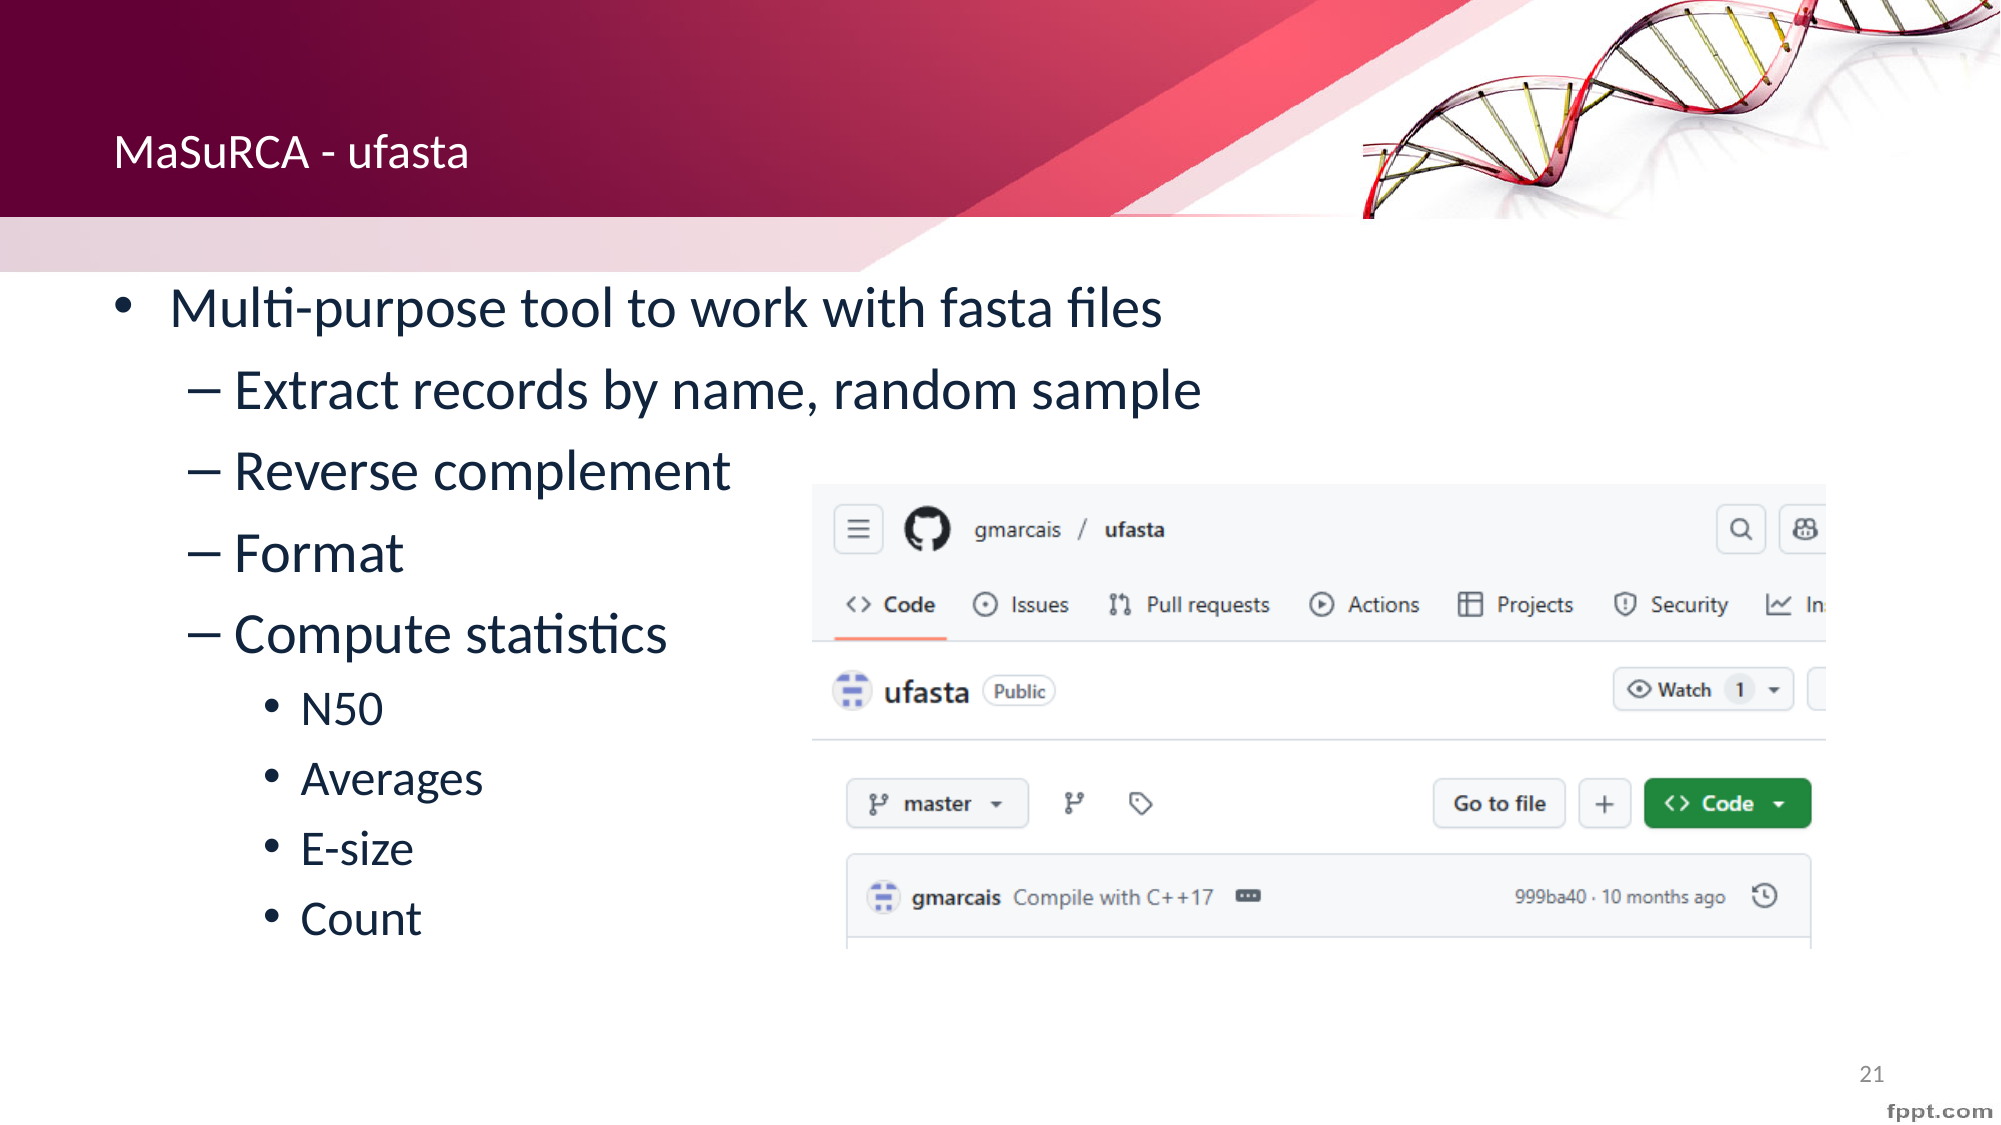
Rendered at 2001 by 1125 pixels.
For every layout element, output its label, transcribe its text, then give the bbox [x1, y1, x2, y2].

slide_number 21 [1433, 1042, 1900, 1103]
picture [0, 0, 2001, 1125]
list Multi-purpose tool to work with fasta files Extract records by name, random sample Reverse complement Format Compute statistics N50 Averages E-size Count [98, 261, 1234, 1043]
title MaSuRCA - ufasta [98, 111, 1899, 187]
